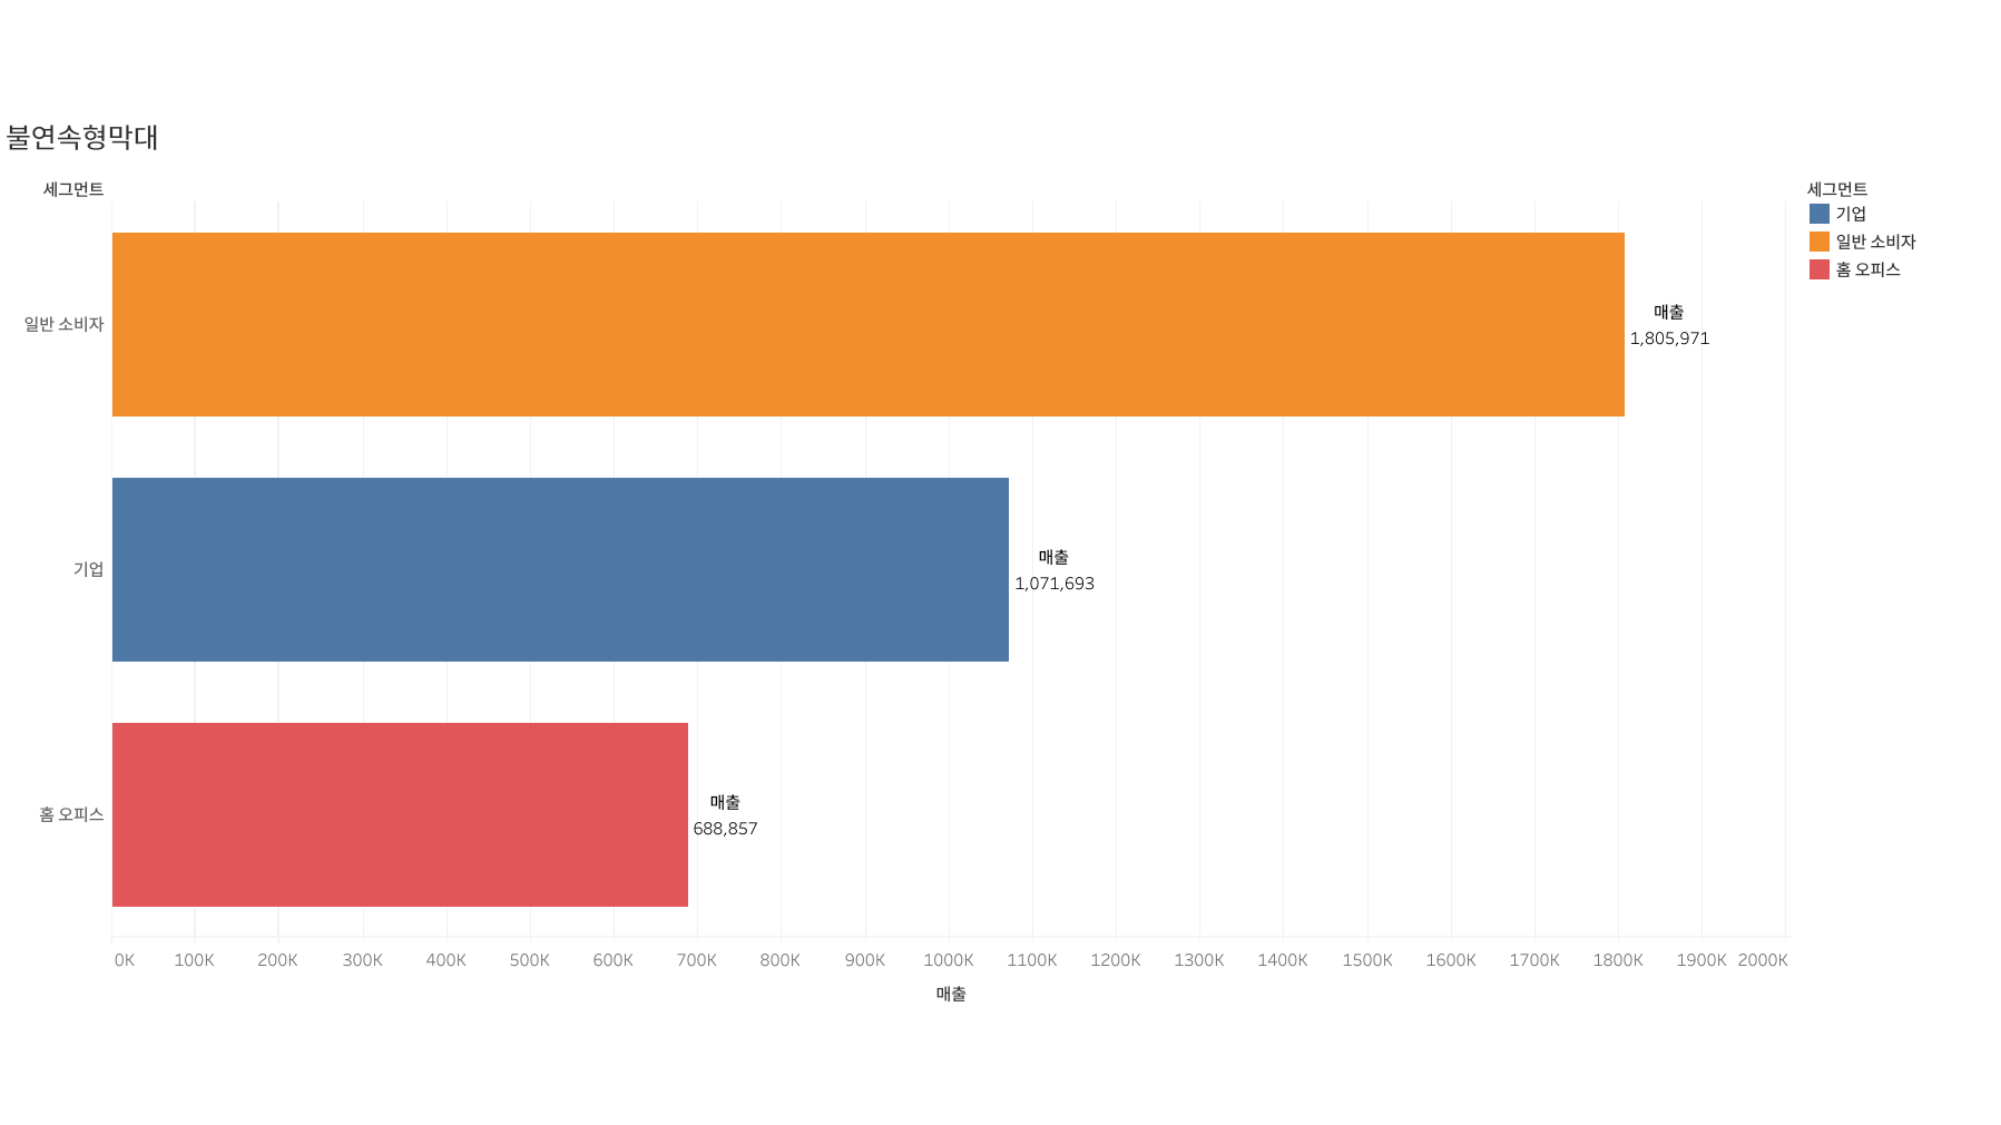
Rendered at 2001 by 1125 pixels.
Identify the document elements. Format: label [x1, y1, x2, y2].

picture [0, 109, 2000, 1016]
